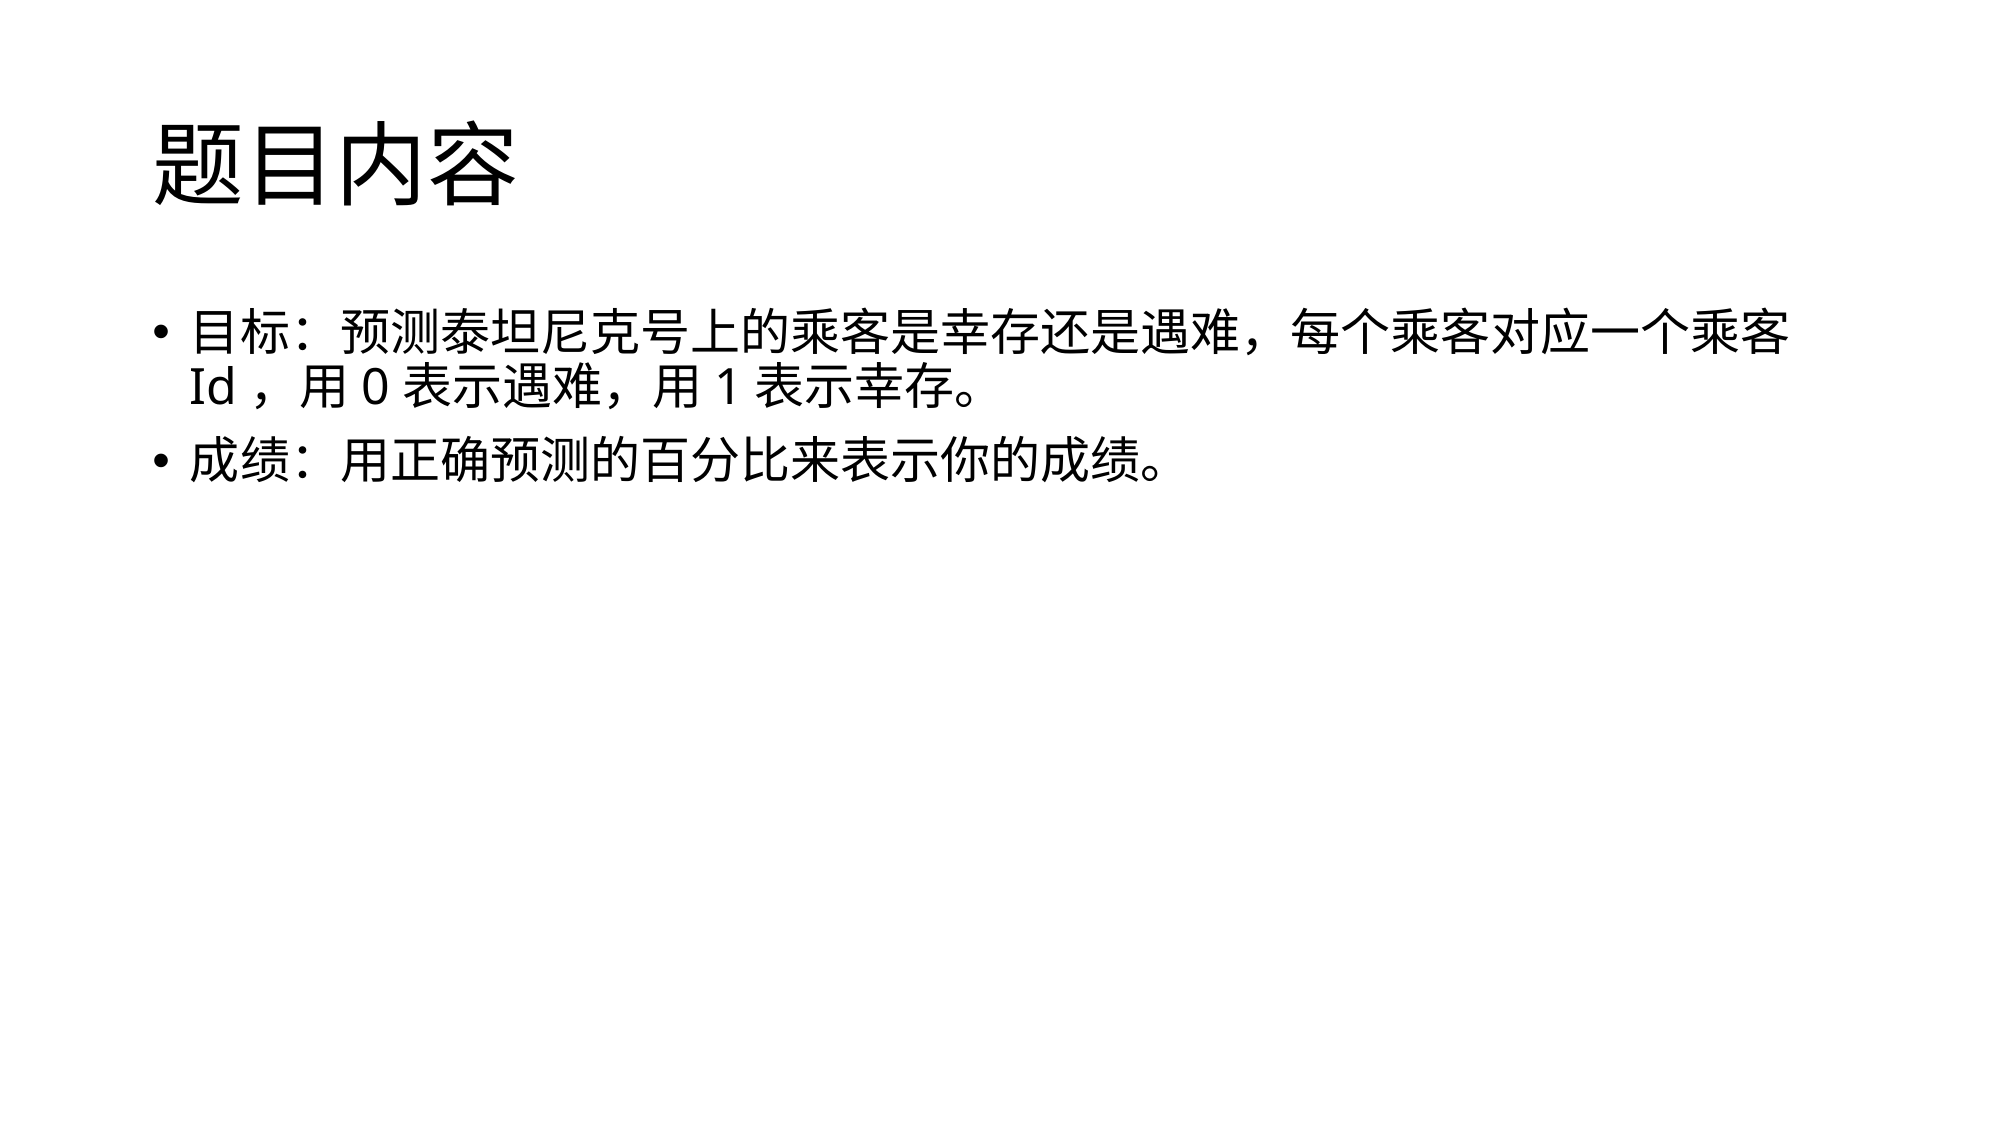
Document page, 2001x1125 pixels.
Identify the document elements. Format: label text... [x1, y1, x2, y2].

list 目标：预测泰坦尼克号上的乘客是幸存还是遇难，每个乘客对应一个乘客Id，用0表示遇难，用1表示幸存。 成绩：用正确预测的百分比来表示你的成绩。 [137, 299, 1863, 1014]
title 题目内容 [137, 59, 1863, 278]
